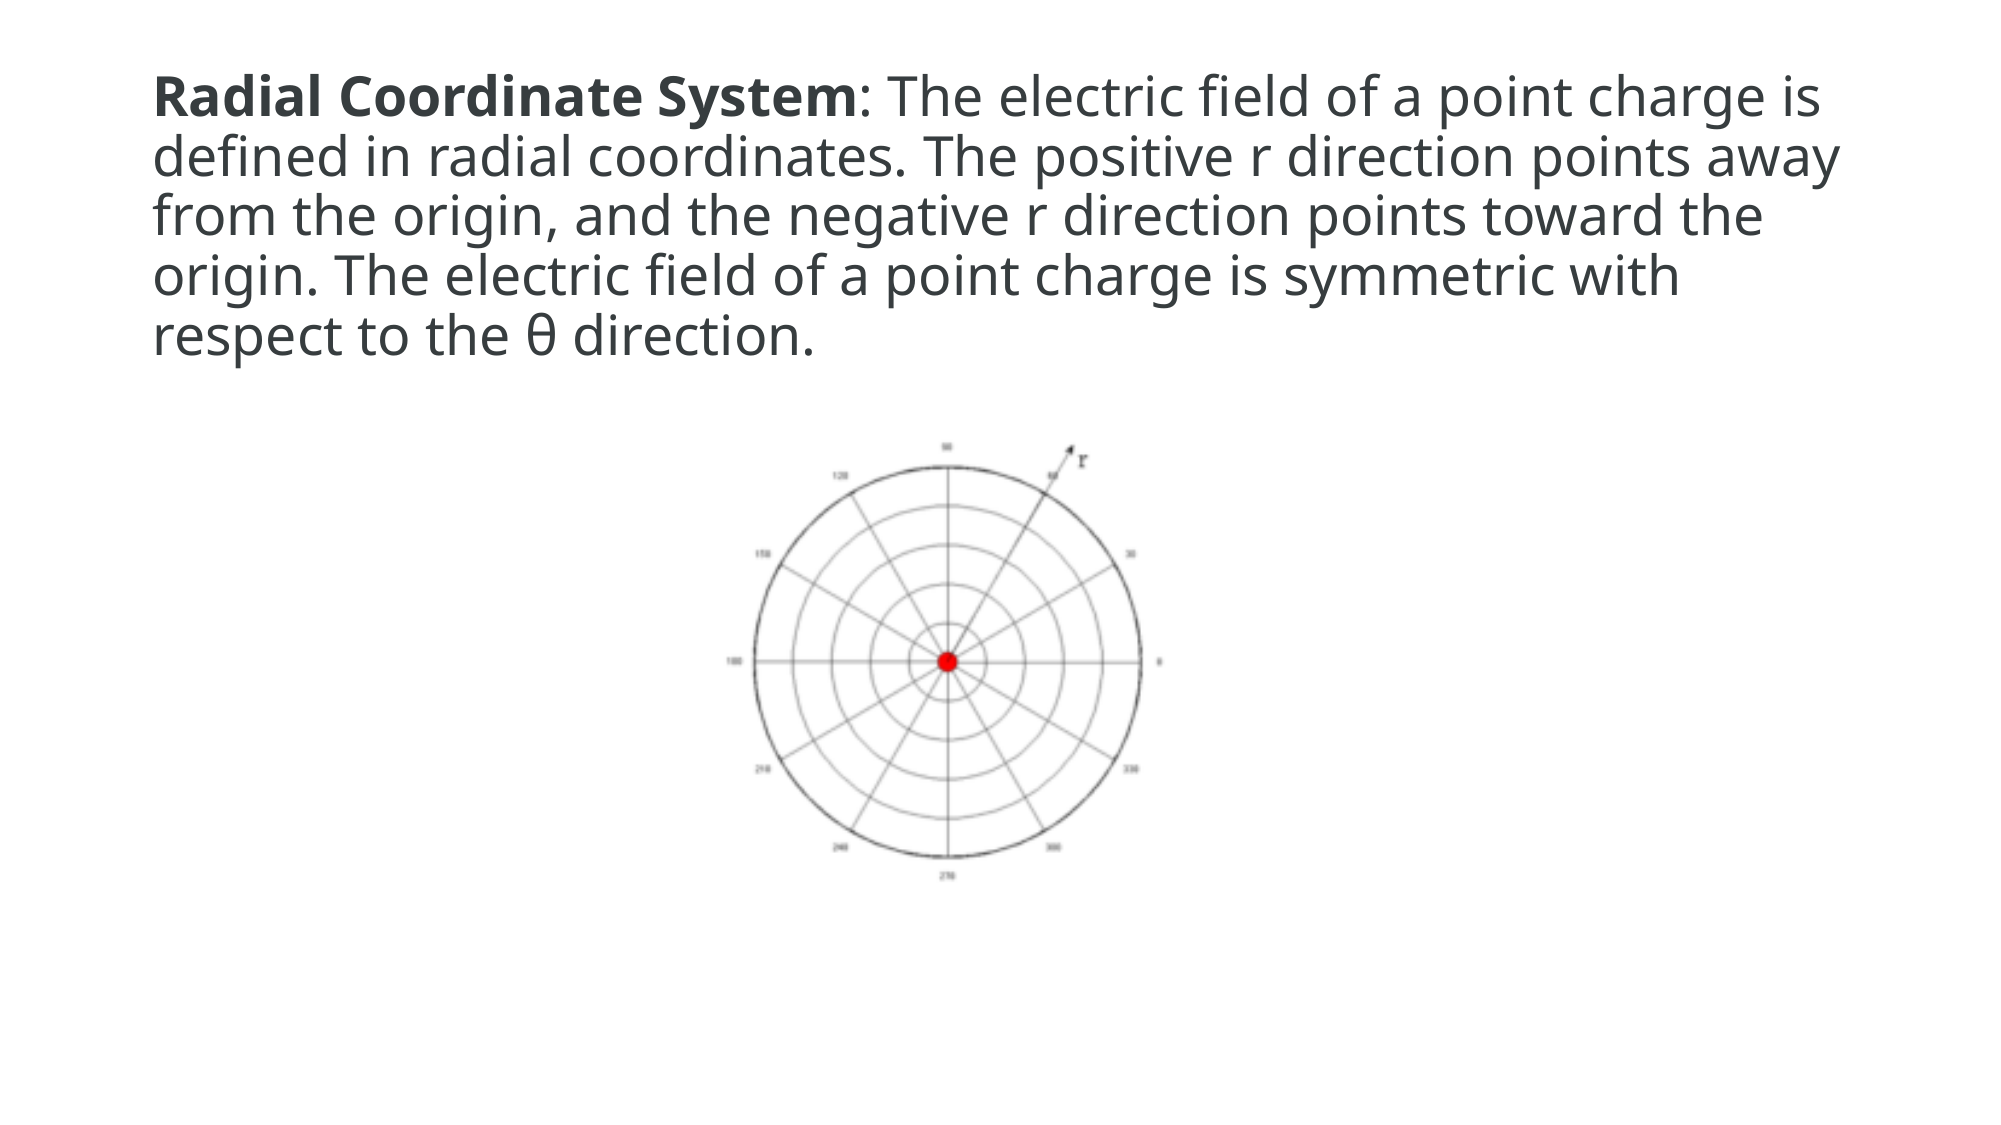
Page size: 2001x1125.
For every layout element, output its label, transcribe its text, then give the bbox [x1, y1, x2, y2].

title Radial Coordinate System: The electric field of a point charge is defined in radial coordinates. The positive r direction points away from the origin, and the negative r direction points toward the origin. The electric field of a point charge is symmetric with respect to the θ direction. [137, 59, 1863, 377]
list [573, 397, 1298, 948]
